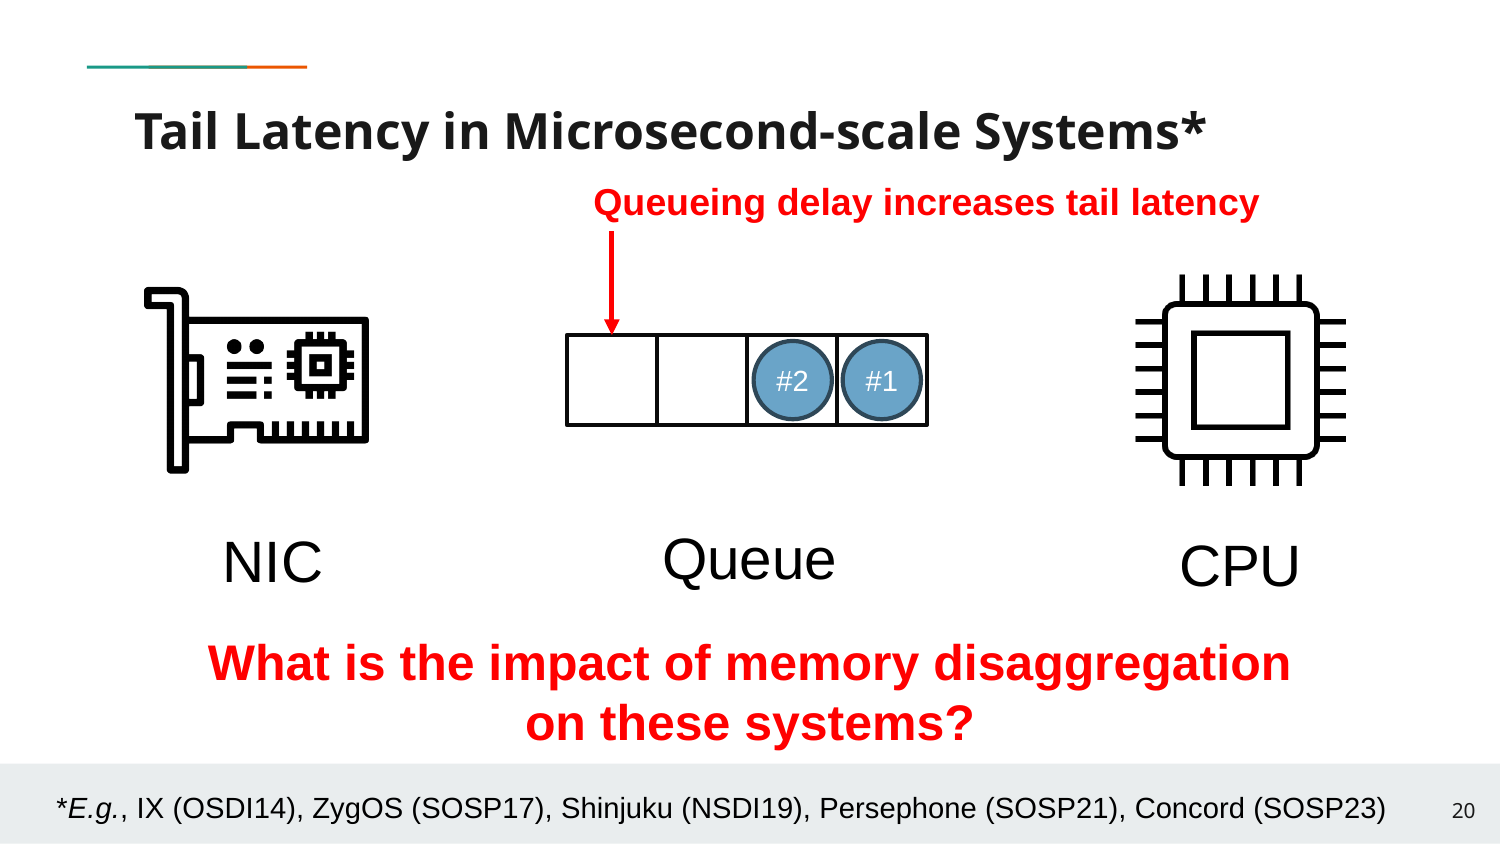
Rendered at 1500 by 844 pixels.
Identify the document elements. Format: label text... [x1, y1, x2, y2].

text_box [566, 334, 928, 426]
picture [1100, 239, 1382, 521]
text_box Queue [647, 513, 853, 599]
text_box *E.g., IX (OSDI14), ZygOS (SOSP17), Shinjuku (NSDI19), Persephone (SOSP21), Concord (SOSP23) [41, 781, 1404, 832]
text_box What is the impact of memory disaggregation on these systems? [192, 623, 1307, 758]
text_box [144, 268, 369, 493]
text_box NIC [208, 516, 339, 602]
slide_number 20 [1400, 779, 1491, 844]
title Tail Latency in Microsecond-scale Systems* [119, 84, 1381, 172]
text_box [574, 170, 1279, 336]
text_box CPU [1164, 529, 1317, 606]
